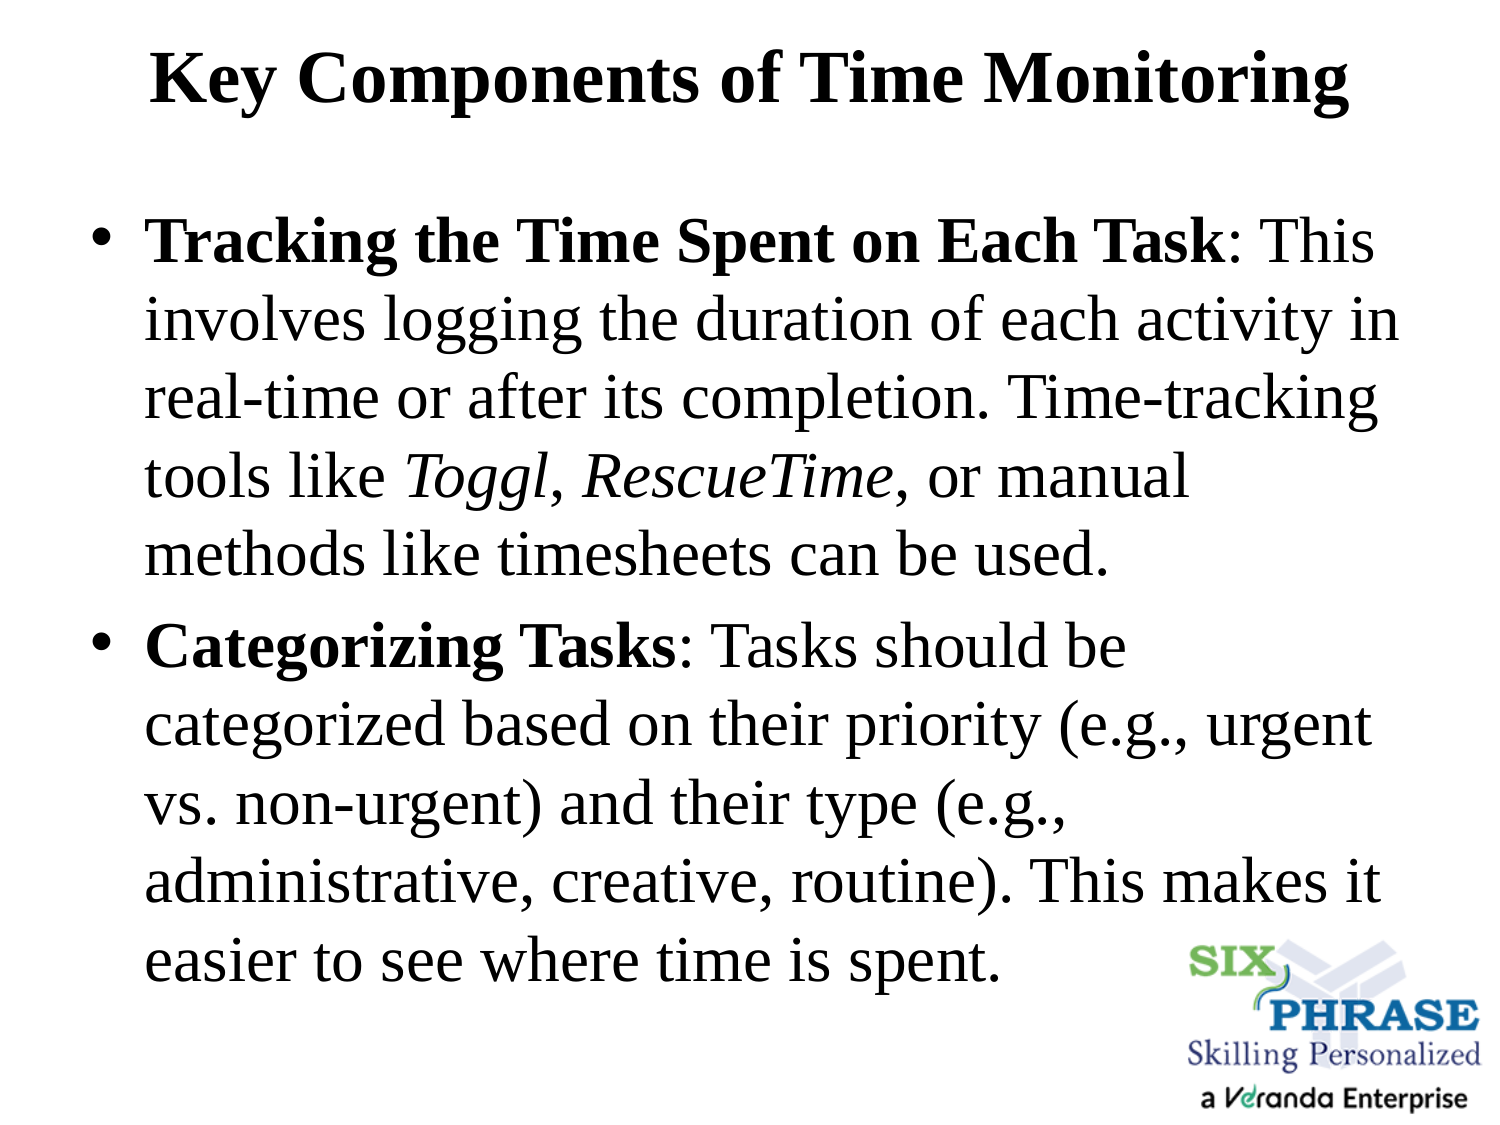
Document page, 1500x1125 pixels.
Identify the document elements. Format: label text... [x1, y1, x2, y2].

picture [1171, 924, 1500, 1125]
list Tracking the Time Spent on Each Task: This involves logging the duration of each activity in real-time or after its completion. Time-tracking tools like Toggl, RescueTime, or manual methods like timesheets can be used. Categorizing Tasks: Tasks should be categorized based on their priority (e.g., urgent vs. non-urgent) and their type (e.g., administrative, creative, routine). This makes it easier to see where time is spent. [75, 189, 1425, 1005]
title Key Components of Time Monitoring [75, 45, 1425, 189]
